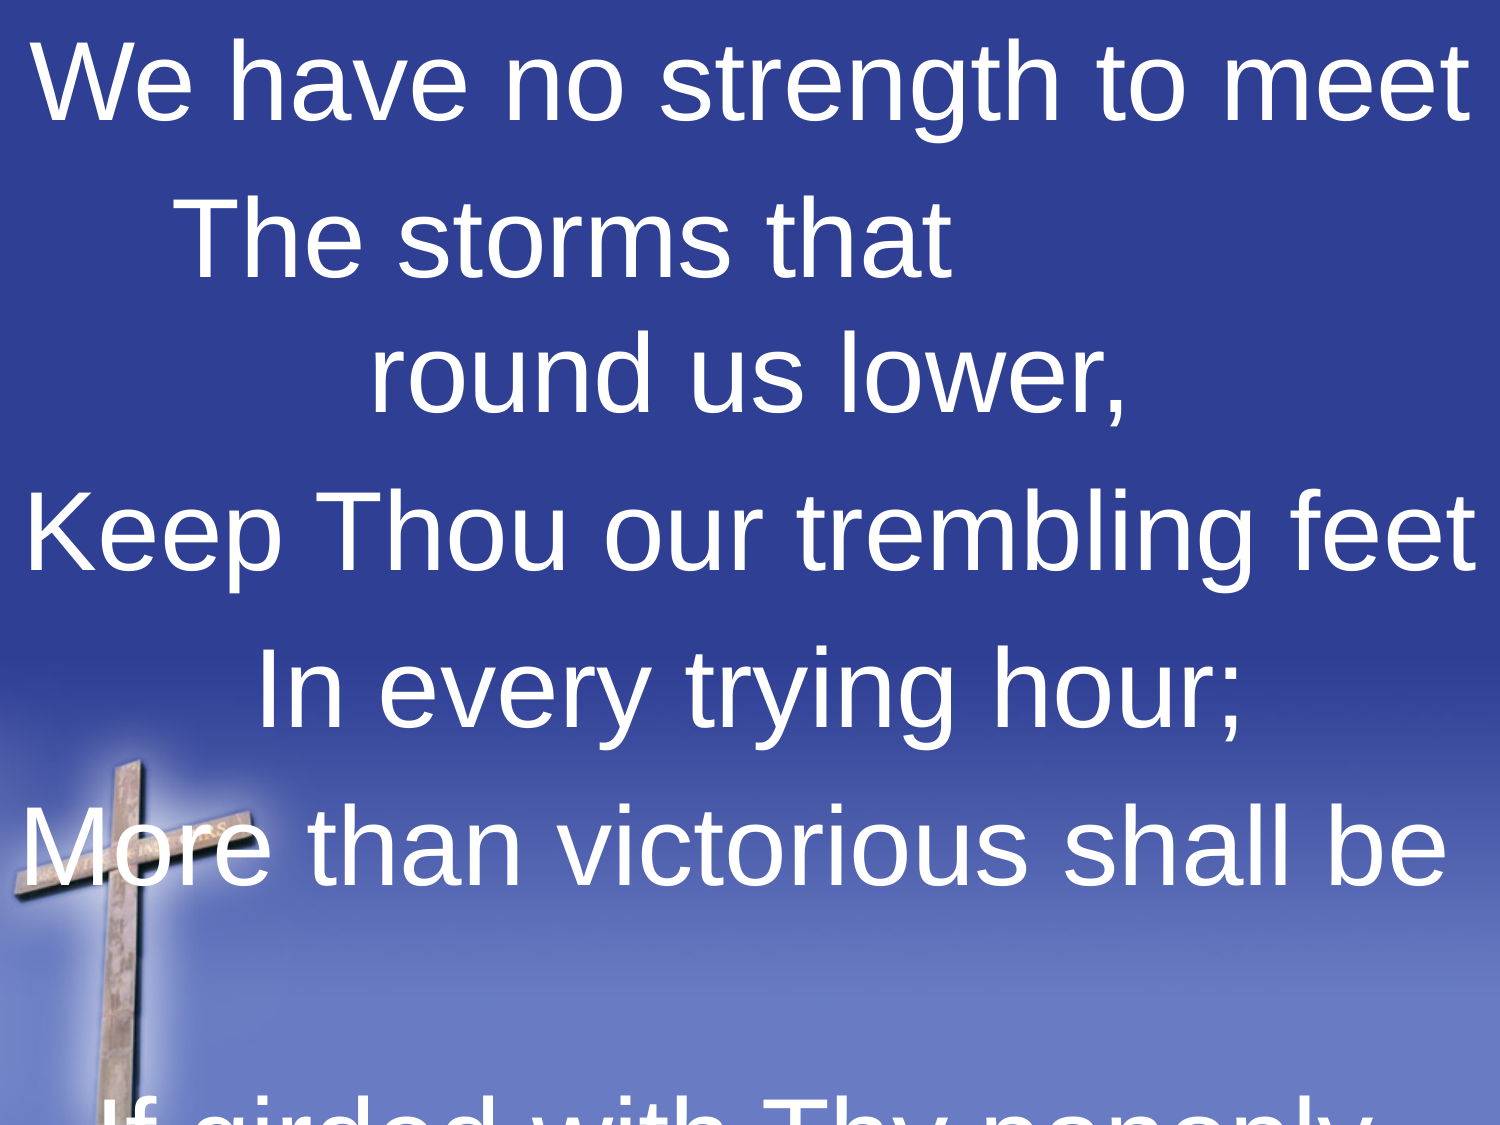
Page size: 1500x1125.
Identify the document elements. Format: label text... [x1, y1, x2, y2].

list We have no strength to meet The storms that round us lower, Keep Thou our trembling feet In every trying hour; More than victorious shall be If girded with Thy panoply [0, 0, 1500, 1125]
